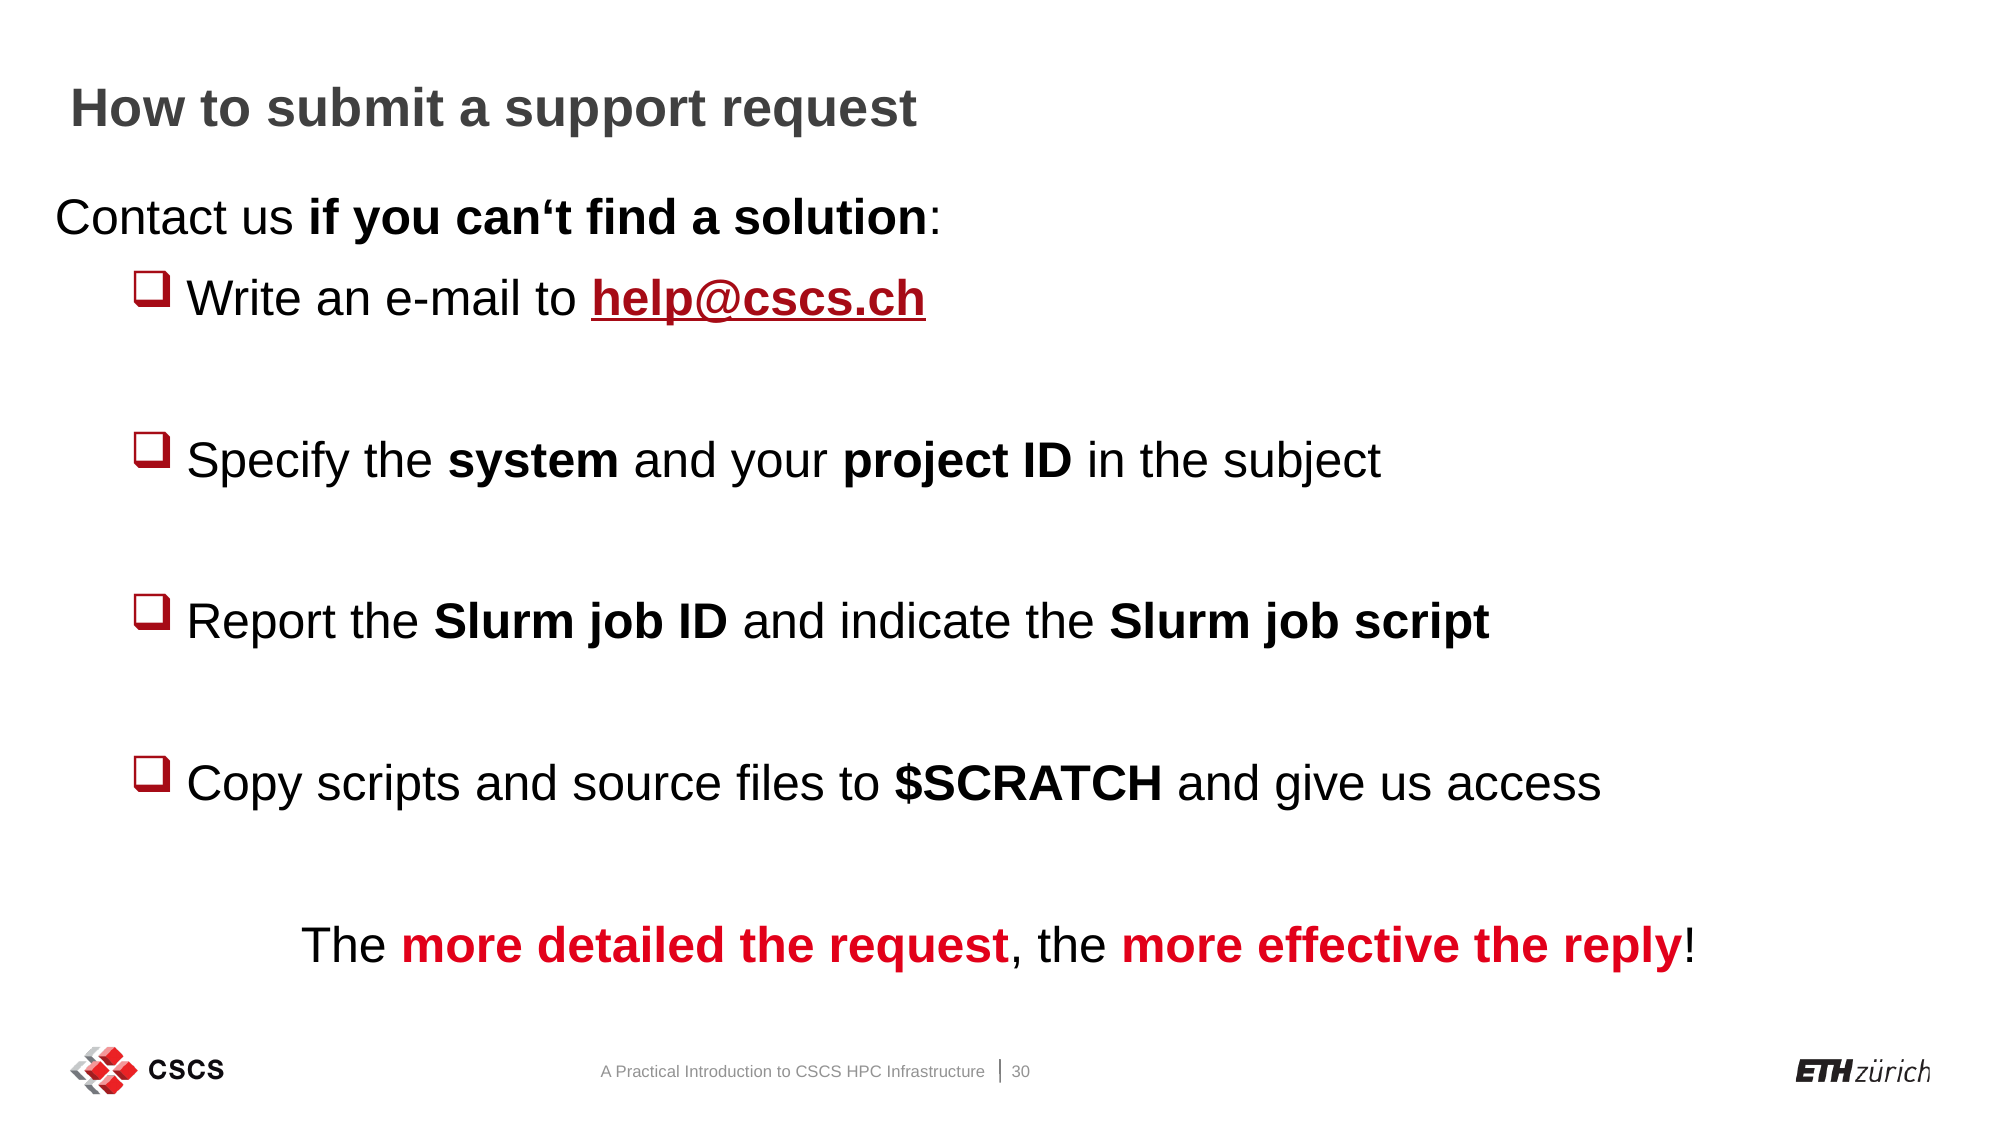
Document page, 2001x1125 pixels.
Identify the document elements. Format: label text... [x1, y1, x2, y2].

text_box 30 [999, 1059, 1063, 1083]
text_box How to submit a support request [70, 7, 1930, 149]
text_box A Practical Introduction to CSCS HPC Infrastructure [322, 1059, 998, 1083]
text_box Contact us if you can‘t find a solution: Write an e-mail to help@cscs.ch Specify the system and your project ID in the subject Report the Slurm job ID and indicate the Slurm job script Copy scripts and source files to $SCRATCH and give us access The more detailed the request, the more effective the reply! [54, 172, 1943, 1031]
